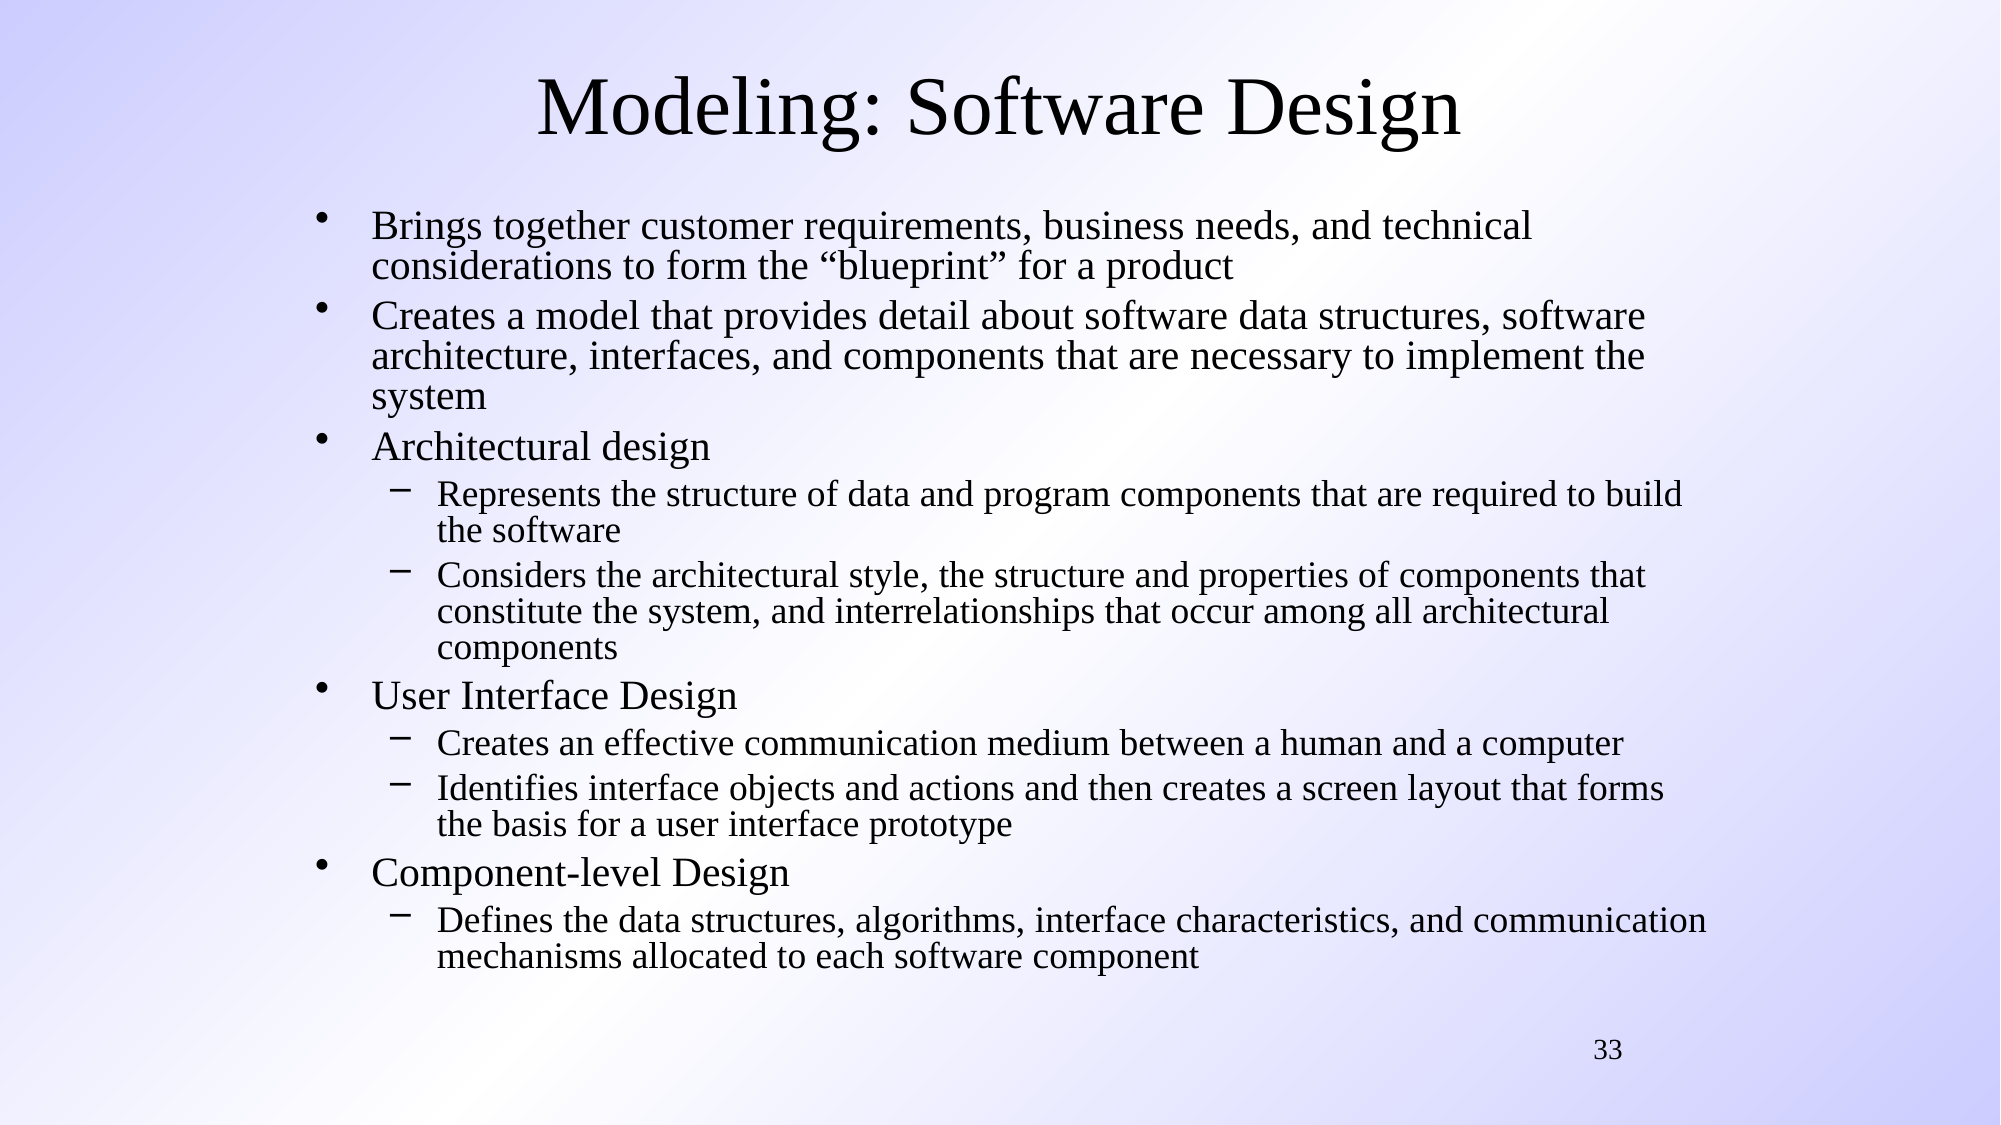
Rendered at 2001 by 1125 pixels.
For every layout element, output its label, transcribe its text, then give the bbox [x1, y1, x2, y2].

list Brings together customer requirements, business needs, and technical considerations to form the “blueprint” for a product Creates a model that provides detail about software data structures, software architecture, interfaces, and components that are necessary to implement the system Architectural design Represents the structure of data and program components that are required to build the software Considers the architectural style, the structure and properties of components that constitute the system, and interrelationships that occur among all architectural components User Interface Design Creates an effective communication medium between a human and a computer Identifies interface objects and actions and then creates a screen layout that forms the basis for a user interface prototype Component-level Design Defines the data structures, algorithms, interface characteristics, and communication mechanisms allocated to each software component [300, 200, 1725, 1125]
title Modeling: Software Design [362, 12, 1638, 200]
